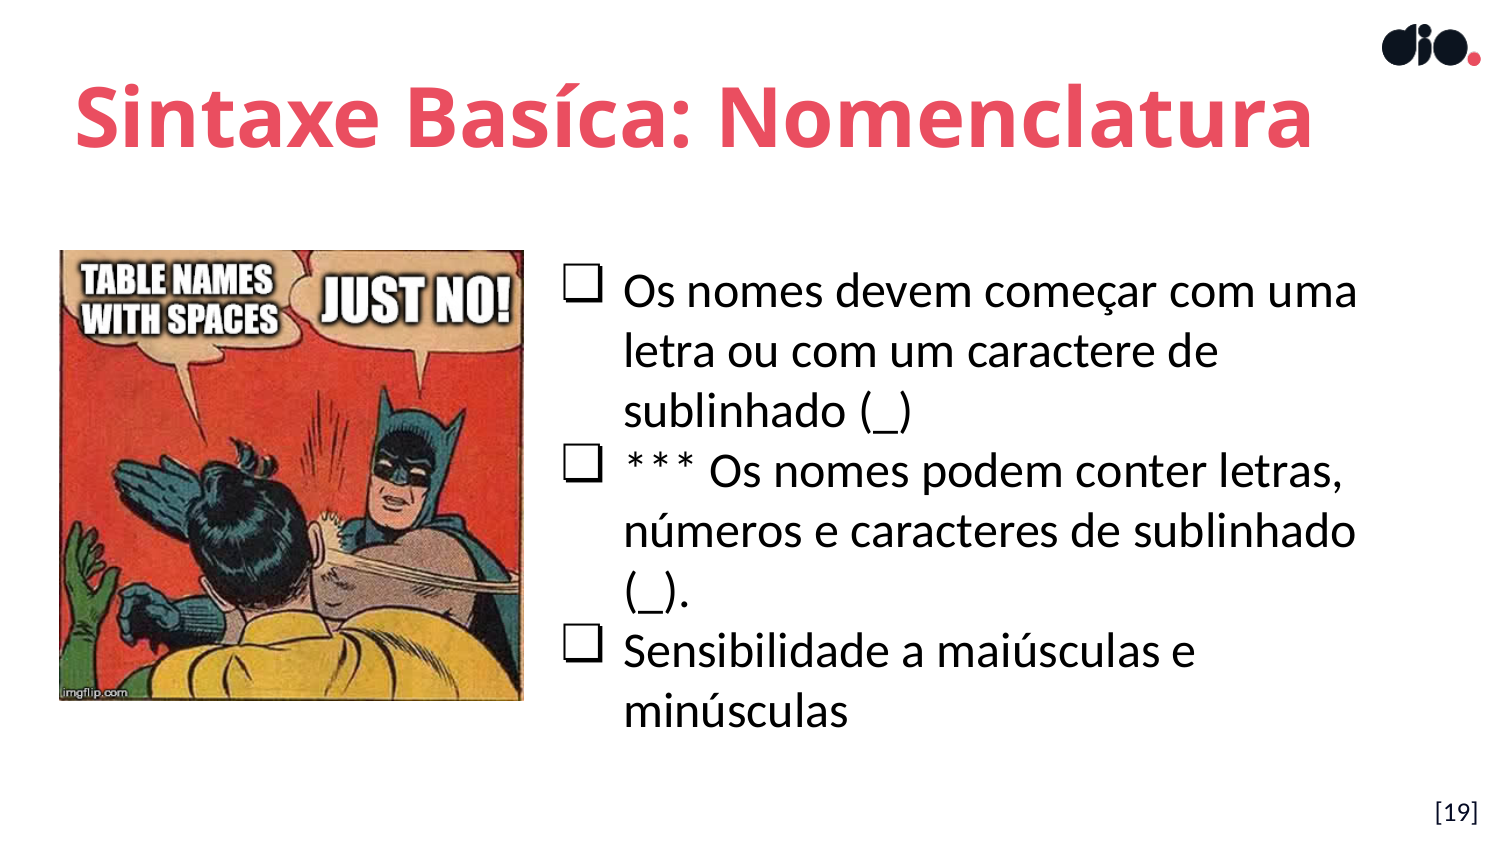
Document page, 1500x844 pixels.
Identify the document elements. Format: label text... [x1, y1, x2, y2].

slide_number [19] [1403, 779, 1494, 844]
text_box Sintaxe Basíca: Nomenclatura [59, 36, 1375, 176]
text_box Os nomes devem começar com uma letra ou com um caractere de sublinhado (_) *** Os nomes podem conter letras, números e caracteres de sublinhado (_). Sensibilidade a maiúsculas e minúsculas [533, 145, 1408, 780]
picture [1382, 24, 1481, 67]
picture [58, 250, 525, 701]
